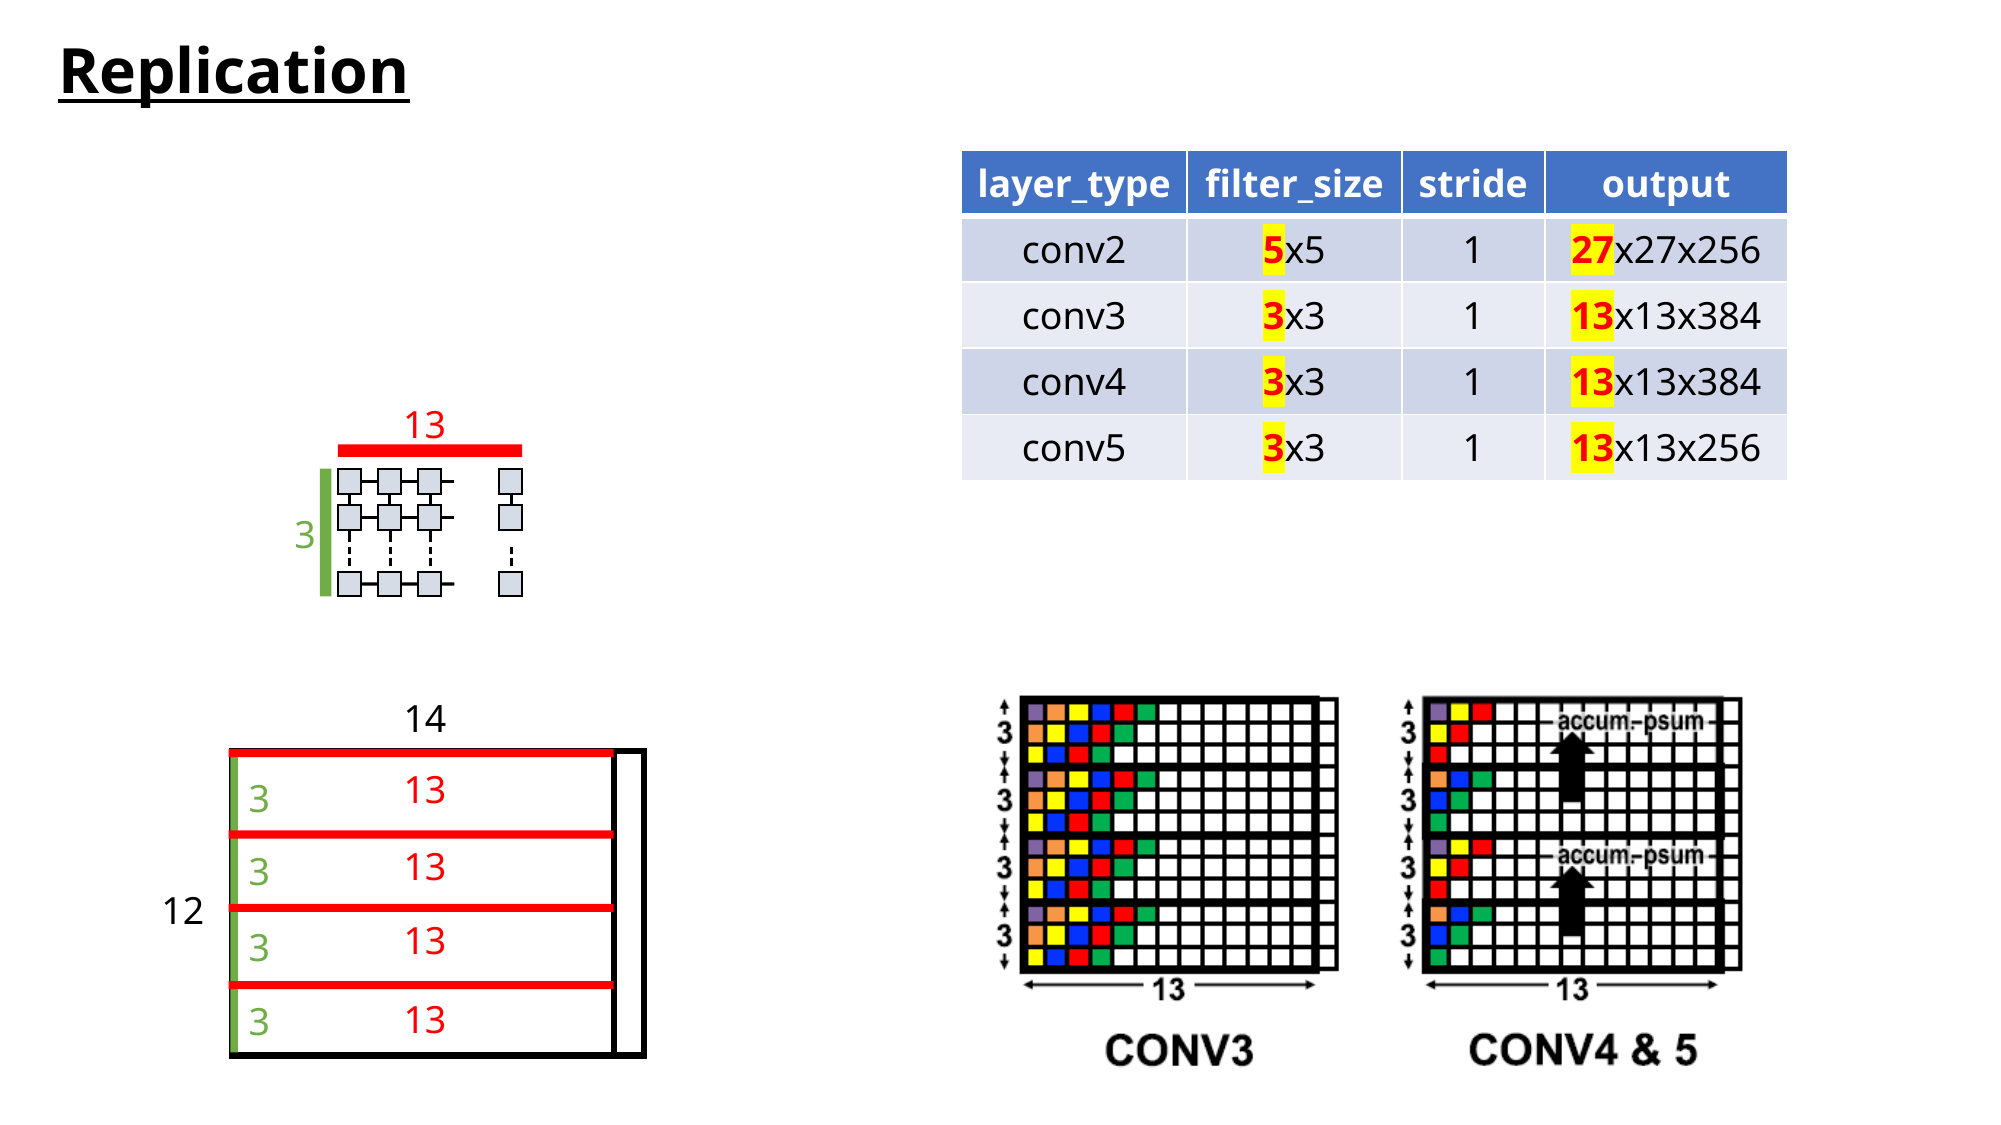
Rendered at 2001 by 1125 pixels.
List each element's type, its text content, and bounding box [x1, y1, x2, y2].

table_cell 3x3 [1188, 349, 1401, 414]
text_box 14 [388, 687, 462, 748]
table_cell 13x13x384 [1546, 349, 1787, 414]
table_header stride [1403, 151, 1544, 213]
table_cell 13x13x256 [1546, 415, 1787, 480]
table_cell 1 [1403, 415, 1544, 480]
table_cell conv3 [962, 283, 1186, 347]
table_cell 27x27x256 [1546, 219, 1787, 281]
table_cell conv5 [962, 415, 1186, 480]
picture [982, 674, 1766, 1085]
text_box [279, 393, 523, 597]
table_cell 13x13x384 [1546, 283, 1787, 347]
table_cell 1 [1403, 219, 1544, 281]
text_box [147, 748, 644, 1056]
table_cell 1 [1403, 283, 1544, 347]
table_header output [1546, 151, 1787, 213]
table_header layer_type [962, 151, 1186, 213]
table_cell conv4 [962, 349, 1186, 414]
table_header filter_size [1188, 151, 1401, 213]
table_cell 1 [1403, 349, 1544, 414]
table_cell 5x5 [1188, 219, 1401, 281]
table_cell conv2 [962, 219, 1186, 281]
table_cell 3x3 [1188, 415, 1401, 480]
table_cell 3x3 [1188, 283, 1401, 347]
text_box Replication [0, 24, 480, 114]
